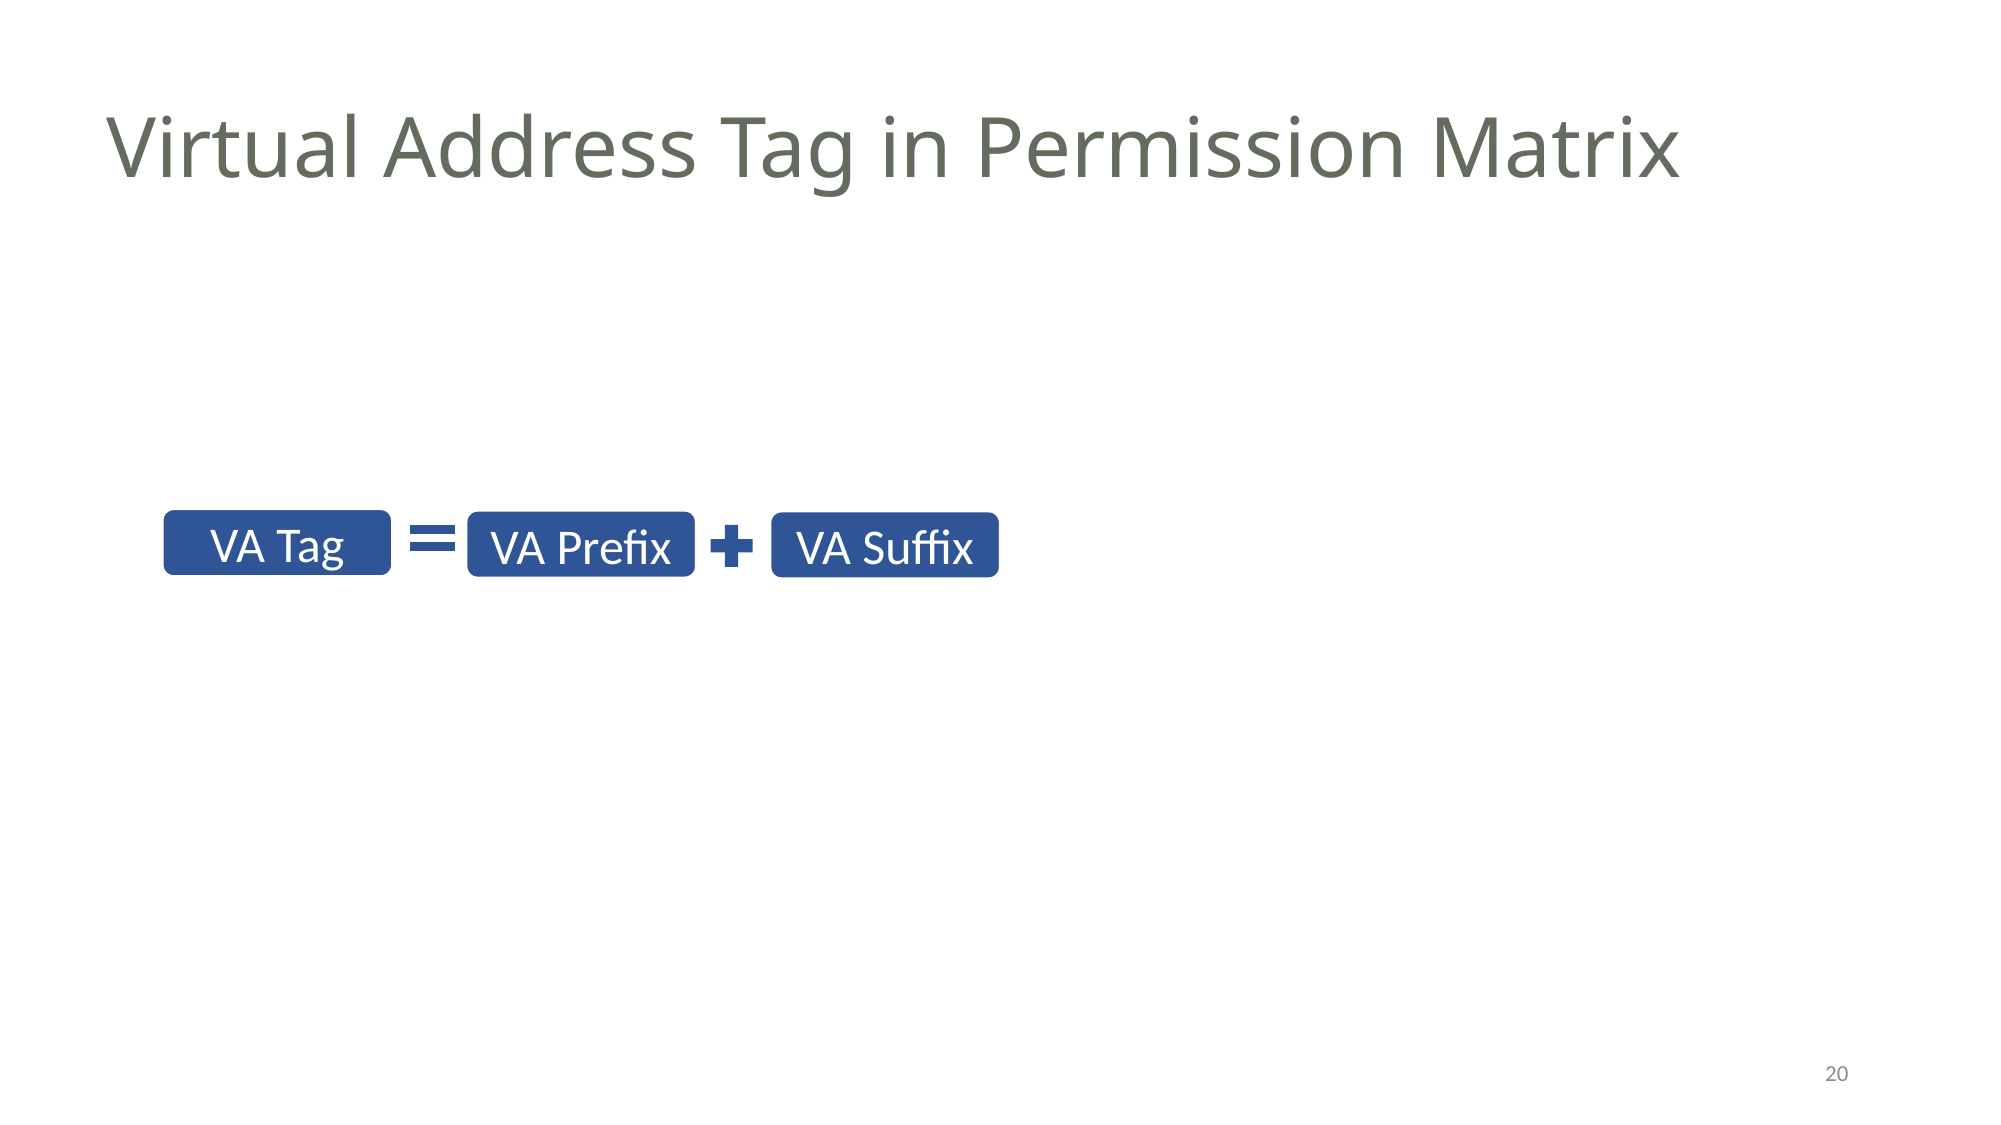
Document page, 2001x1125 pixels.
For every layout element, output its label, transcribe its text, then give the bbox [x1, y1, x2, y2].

text_box VA Prefix [465, 509, 697, 579]
text_box [408, 540, 457, 553]
text_box VA Suffix [769, 510, 1001, 580]
title Virtual Address Tag in Permission Matrix [91, 90, 1909, 211]
text_box VA Tag [161, 508, 394, 578]
text_box [408, 523, 457, 536]
text_box [710, 524, 754, 568]
slide_number 20 [1413, 1042, 1864, 1103]
